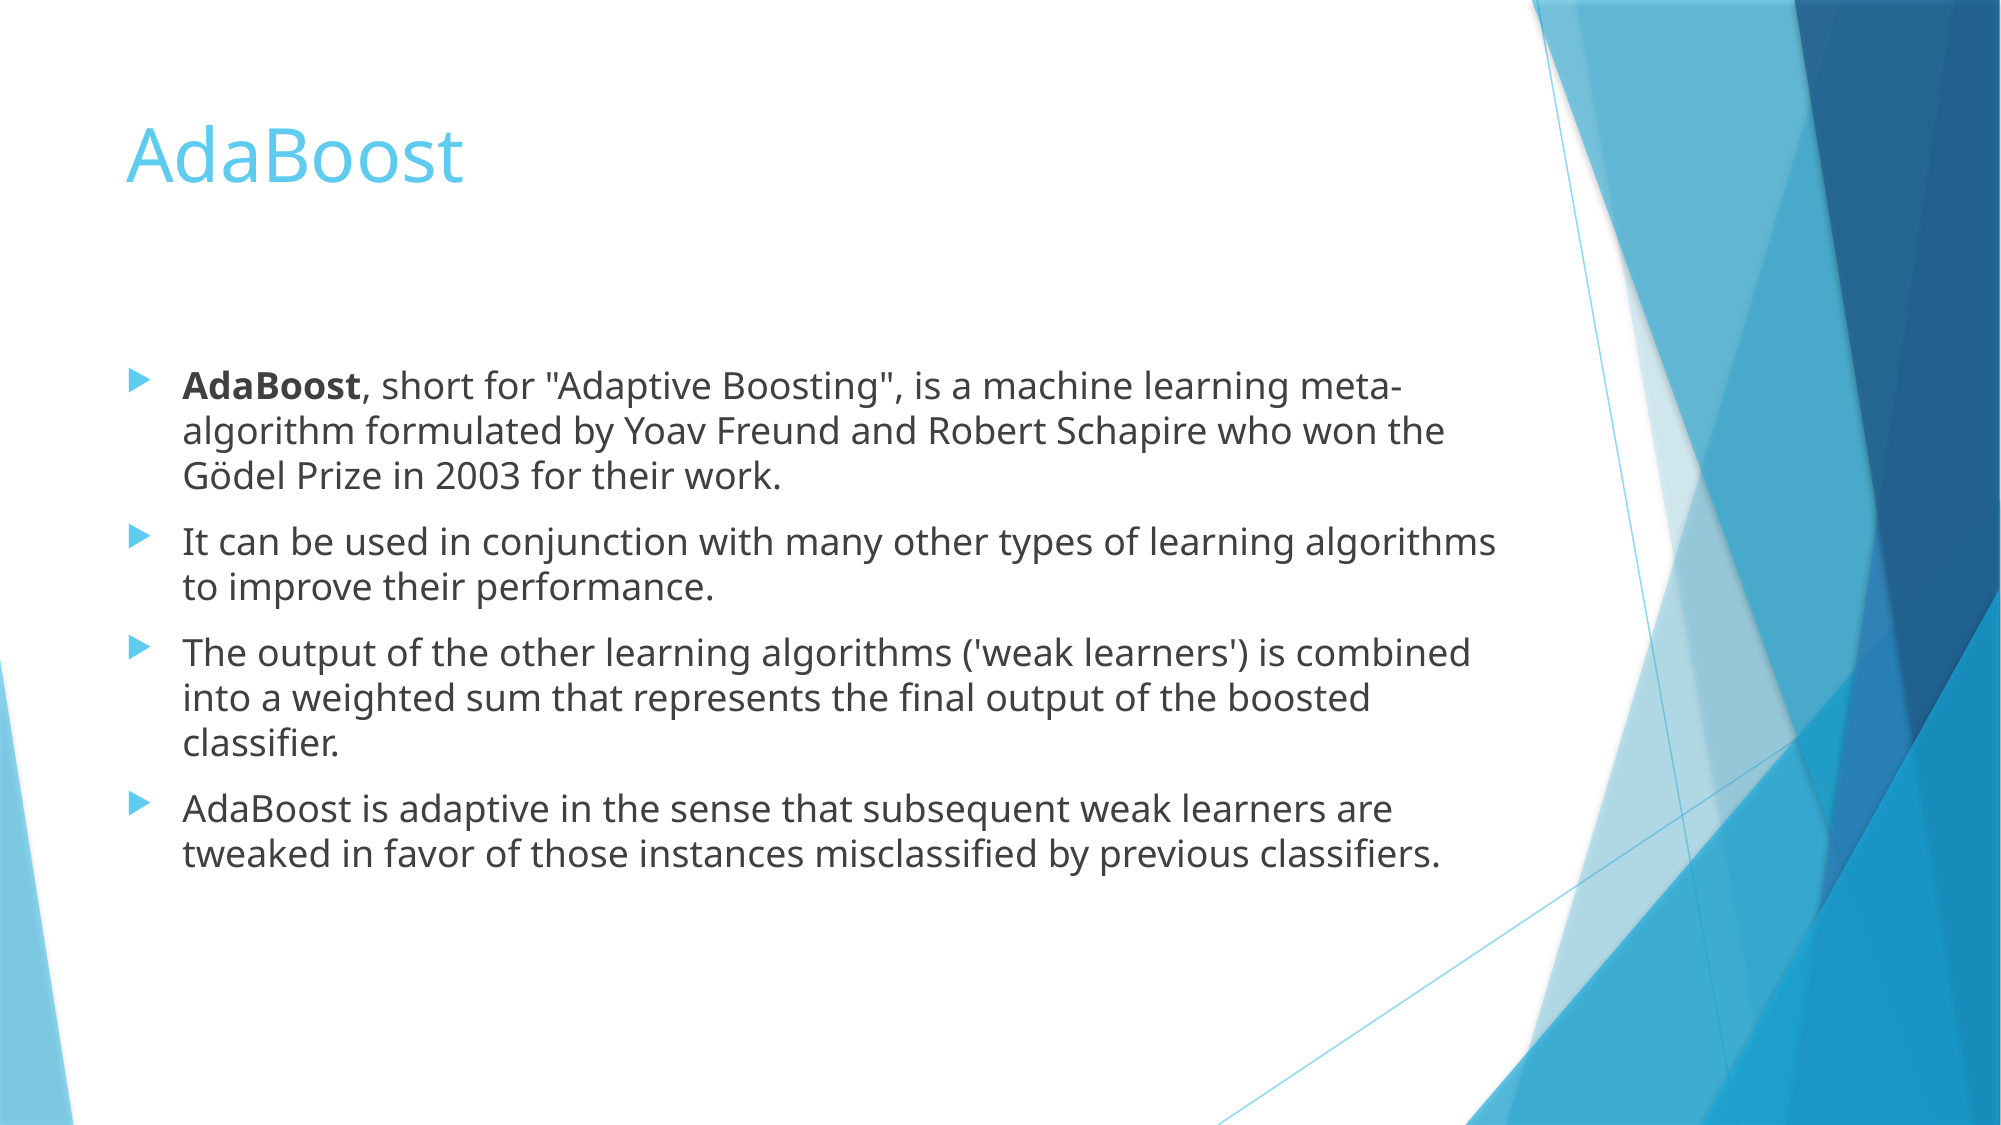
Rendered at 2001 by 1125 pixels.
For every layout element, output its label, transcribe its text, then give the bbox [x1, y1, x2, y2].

title AdaBoost [111, 99, 1522, 317]
list AdaBoost, short for "Adaptive Boosting", is a machine learning meta-algorithm formulated by Yoav Freund and Robert Schapire who won the Gödel Prize in 2003 for their work. It can be used in conjunction with many other types of learning algorithms to improve their performance. The output of the other learning algorithms ('weak learners') is combined into a weighted sum that represents the final output of the boosted classifier. AdaBoost is adaptive in the sense that subsequent weak learners are tweaked in favor of those instances misclassified by previous classifiers. [111, 354, 1522, 992]
